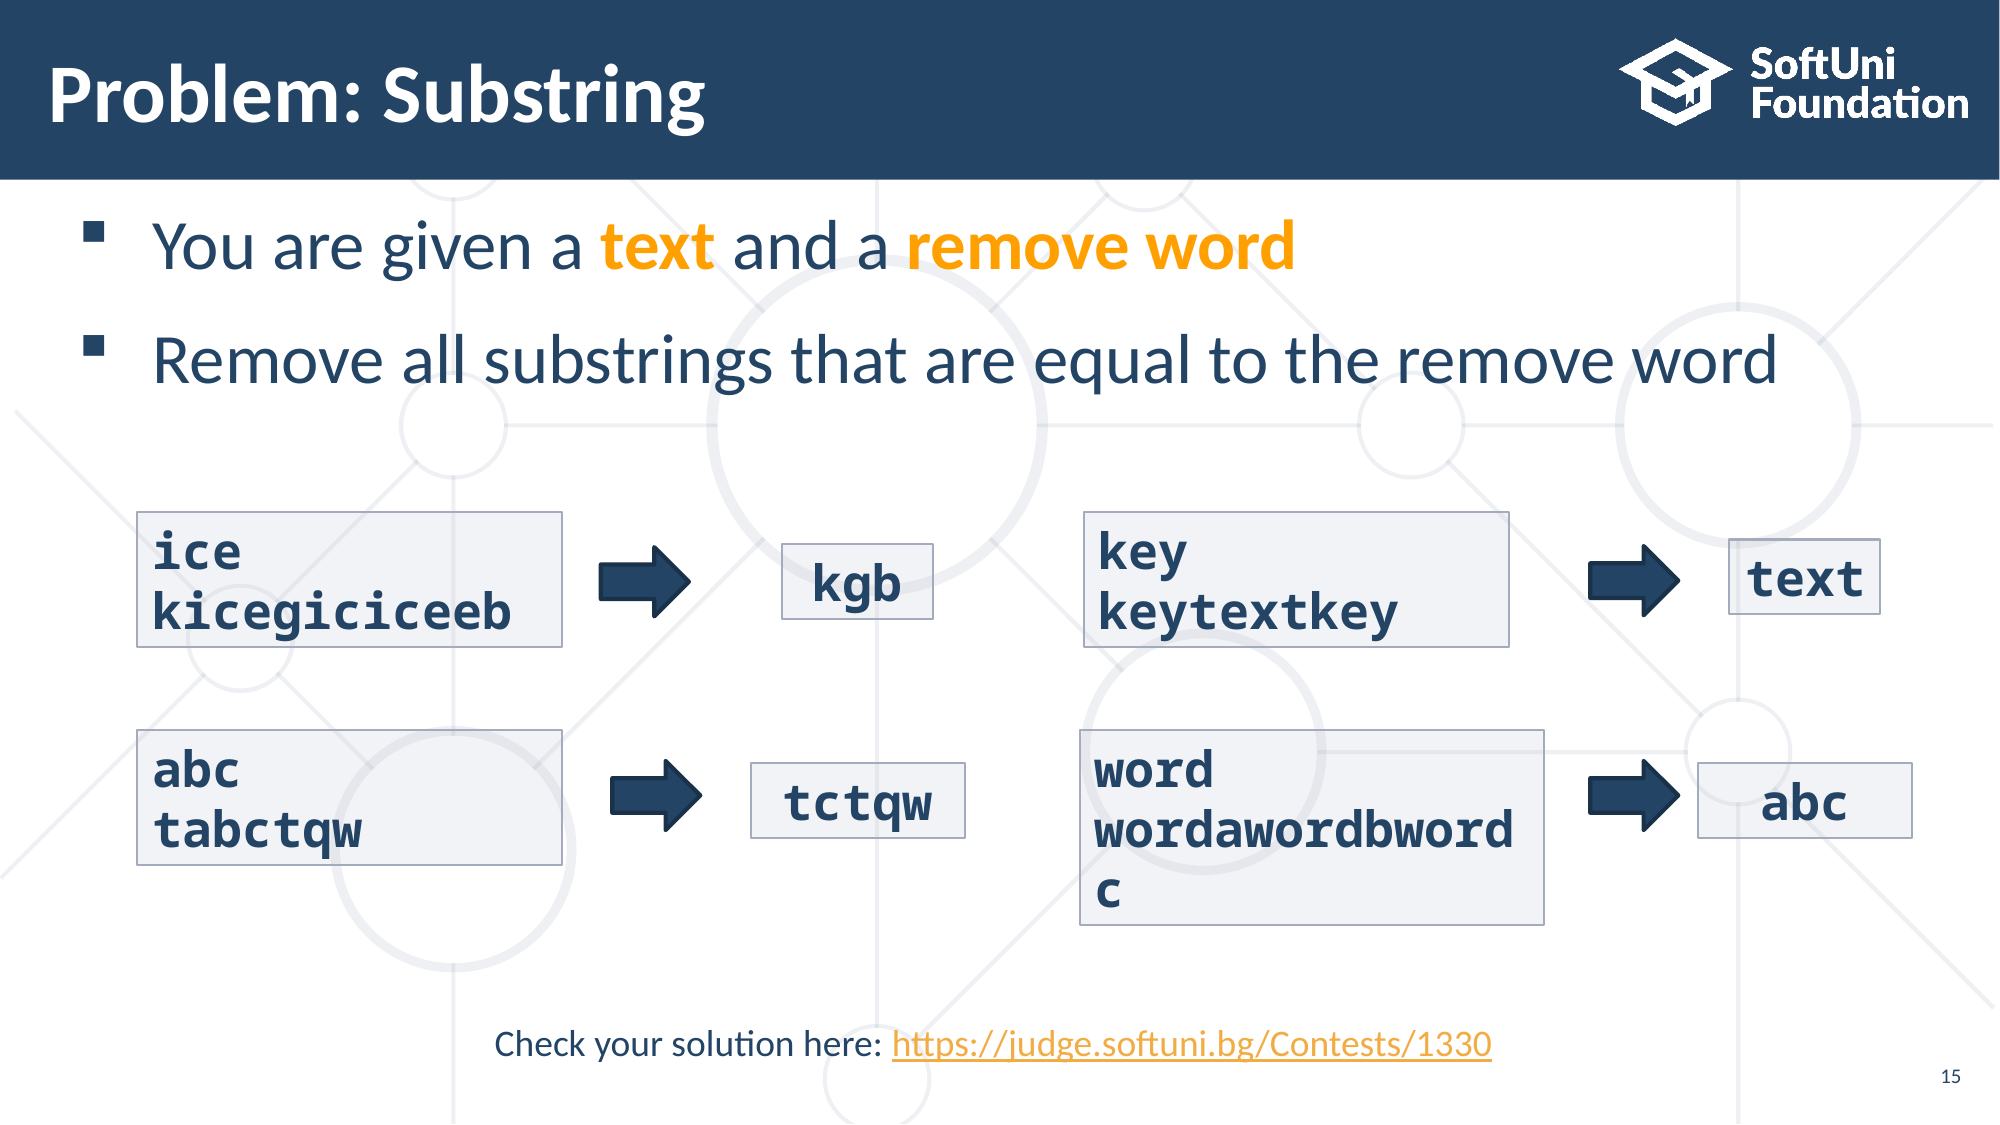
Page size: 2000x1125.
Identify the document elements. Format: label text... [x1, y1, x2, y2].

text_box [1588, 544, 1681, 618]
text_box abc [1697, 762, 1913, 838]
text_box [1588, 758, 1681, 833]
text_box key keytextkey [1084, 512, 1509, 648]
title Problem: Substring [31, 16, 1591, 162]
text_box tctqw [750, 762, 965, 838]
text_box word wordawordbwordc [1080, 729, 1544, 925]
text_box [598, 545, 691, 619]
text_box [610, 758, 703, 833]
picture [1618, 38, 1968, 126]
text_box text [1729, 539, 1881, 615]
text_box You are given a text and a remove word Remove all substrings that are equal to the remove word [63, 186, 2000, 1101]
text_box ice kicegiciceeb [137, 512, 562, 648]
text_box abc tabctqw [137, 729, 562, 865]
text_box kgb [782, 543, 934, 619]
